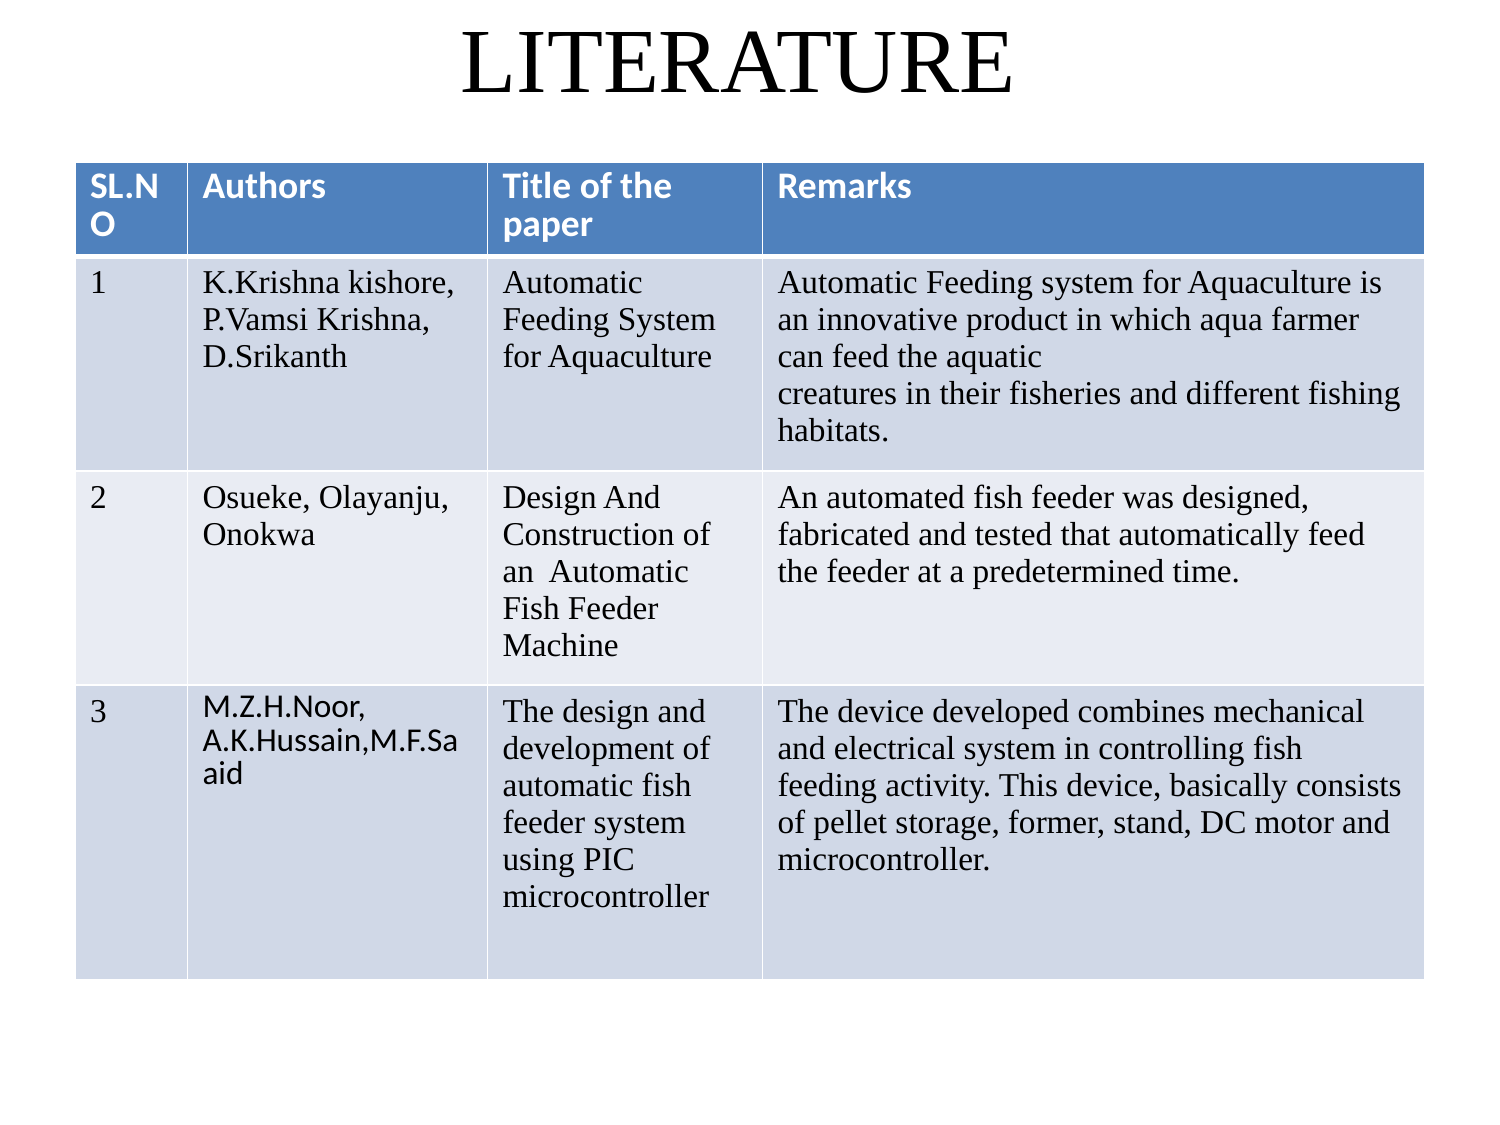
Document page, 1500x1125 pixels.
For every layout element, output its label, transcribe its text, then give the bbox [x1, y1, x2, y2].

title LITERATURE [75, 0, 1425, 162]
table_cell Automatic Feeding system for Aquaculture is an innovative product in which aqua farmer can feed the aquatic creatures in their fisheries and different fishing habitats. [763, 259, 1424, 470]
table_cell The design and development of automatic fish feeder system using PIC microcontroller [488, 686, 762, 979]
table_cell Design And Construction of an Automatic Fish Feeder Machine [488, 472, 762, 684]
table_header Authors [188, 163, 487, 254]
table_cell Automatic Feeding System for Aquaculture [488, 259, 762, 470]
table_cell Osueke, Olayanju, Onokwa [188, 472, 487, 684]
table_cell The device developed combines mechanical and electrical system in controlling fish feeding activity. This device, basically consists of pellet storage, former, stand, DC motor and microcontroller. [763, 686, 1424, 979]
table_cell M.Z.H.Noor, A.K.Hussain,M.F.Saaid [188, 686, 487, 979]
table_cell K.Krishna kishore, P.Vamsi Krishna, D.Srikanth [188, 259, 487, 470]
table_cell 1 [76, 259, 187, 470]
table_header Title of the paper [488, 163, 762, 254]
table_cell 3 [76, 686, 187, 979]
table_cell 2 [76, 472, 187, 684]
table_header SL.NO [76, 163, 187, 254]
table_cell An automated fish feeder was designed, fabricated and tested that automatically feed the feeder at a predetermined time. [763, 472, 1424, 684]
table_header Remarks [763, 163, 1424, 254]
